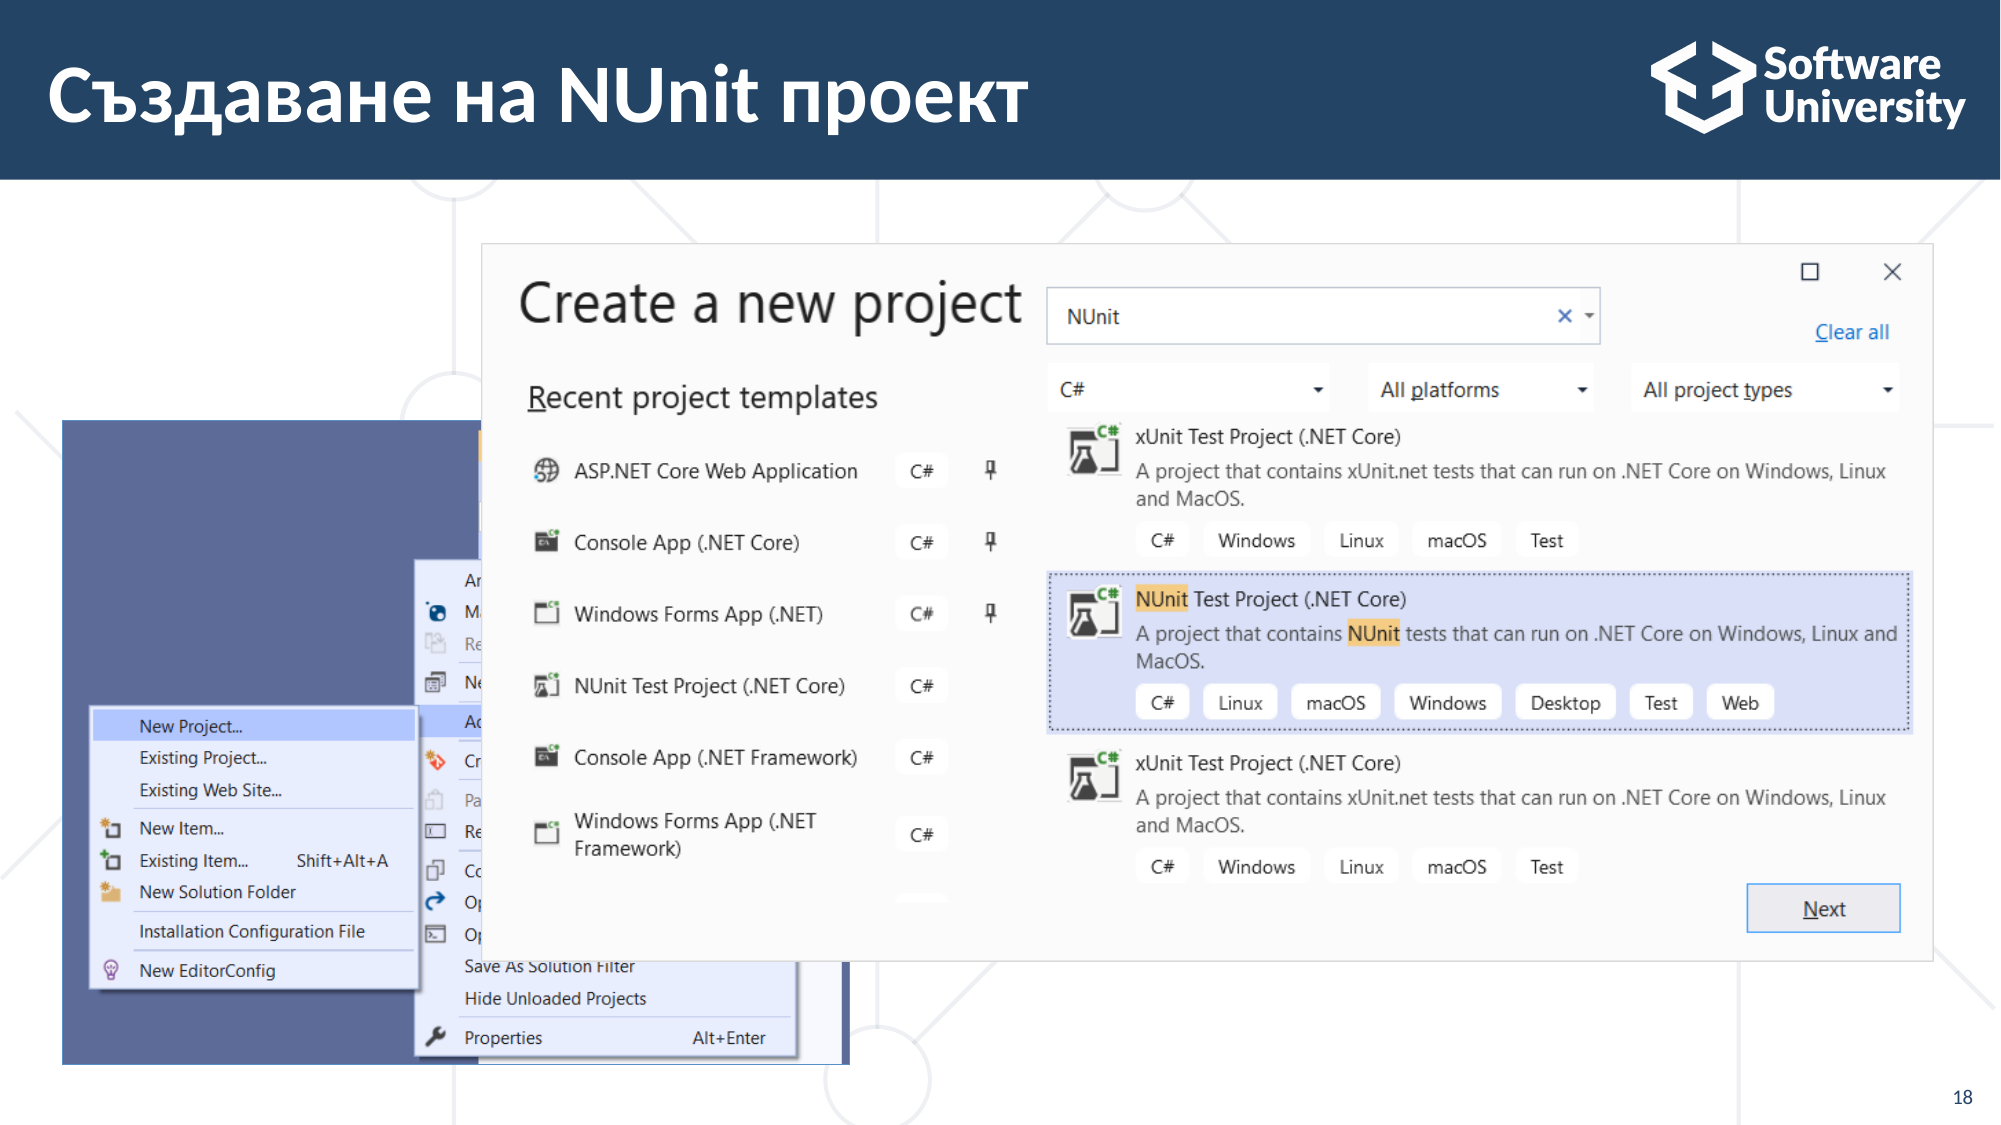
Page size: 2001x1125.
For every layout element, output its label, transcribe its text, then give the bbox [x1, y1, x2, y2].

picture [1651, 41, 1966, 134]
title Създаване на NUnit проект [31, 16, 1625, 162]
slide_number 18 [1927, 1067, 1989, 1117]
picture [62, 243, 1934, 1065]
